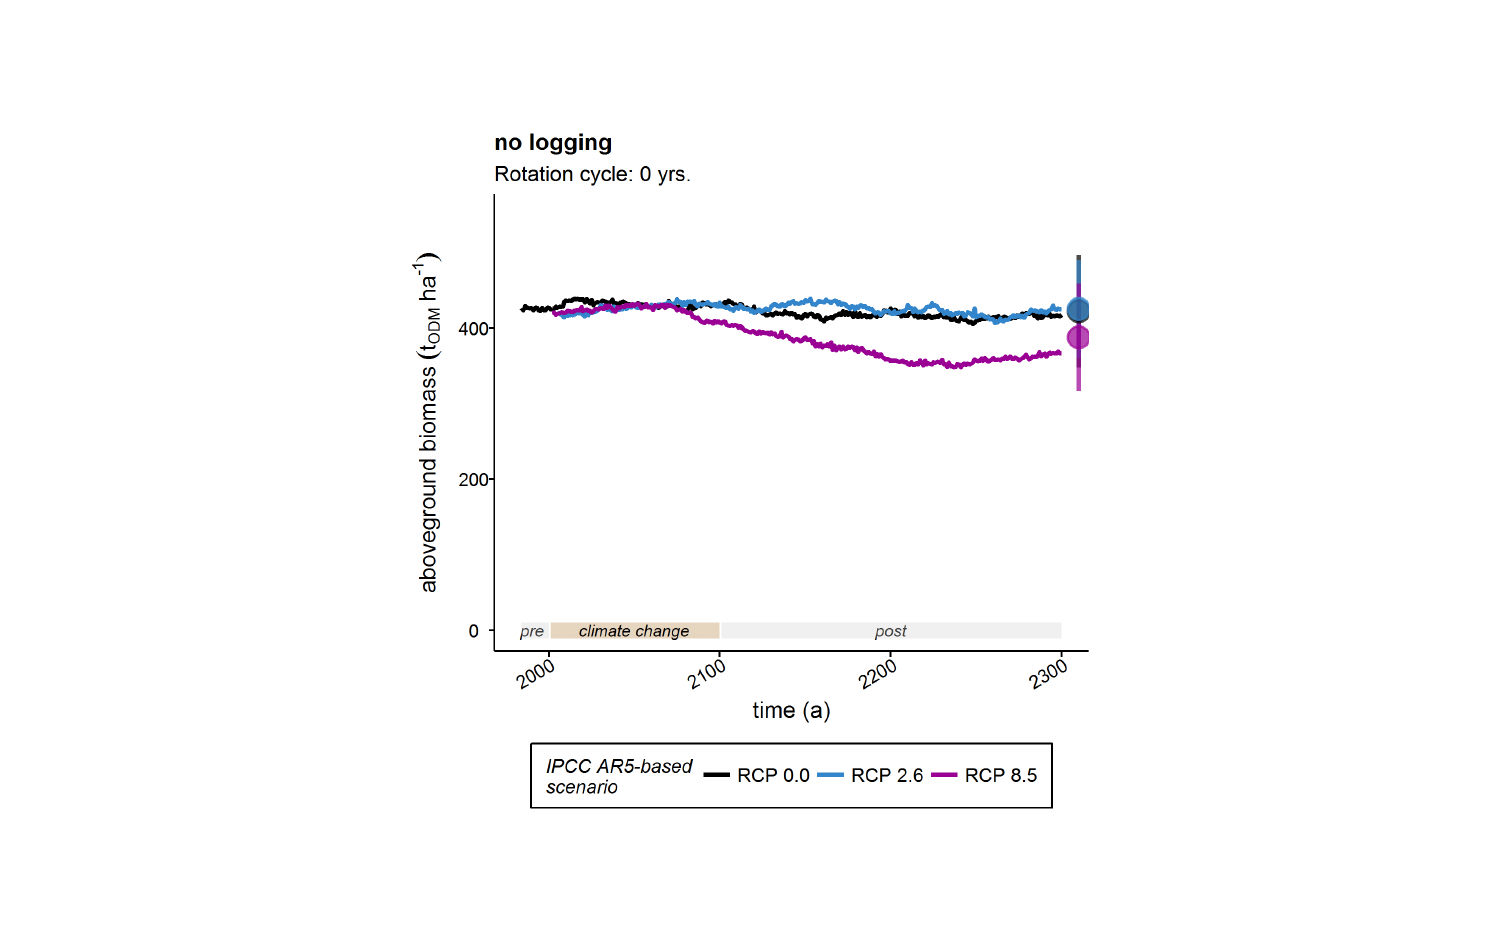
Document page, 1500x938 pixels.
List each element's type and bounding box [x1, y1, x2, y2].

picture [405, 124, 1094, 813]
